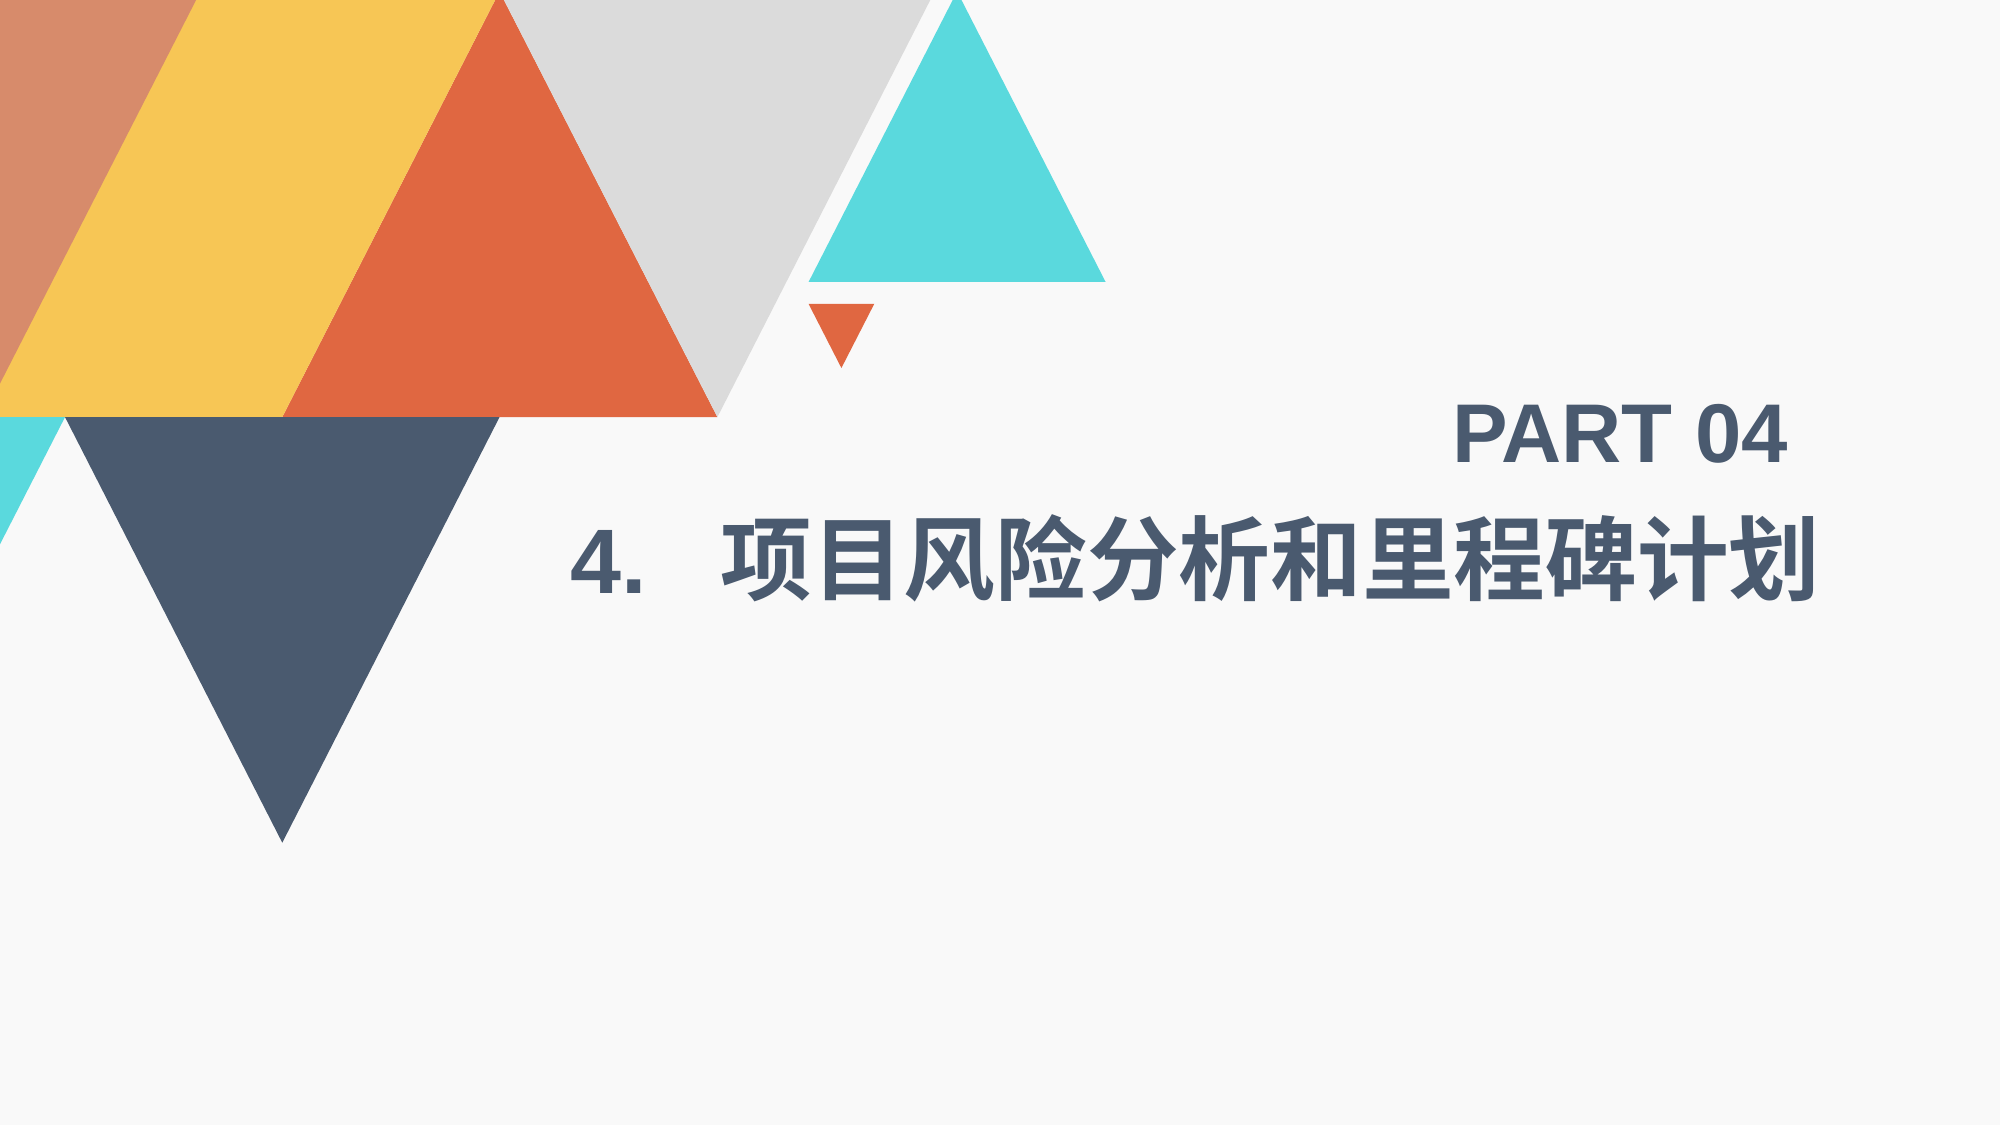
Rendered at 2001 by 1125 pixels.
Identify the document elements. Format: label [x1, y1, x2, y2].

picture [0, 0, 1106, 843]
text_box [586, 371, 1805, 621]
